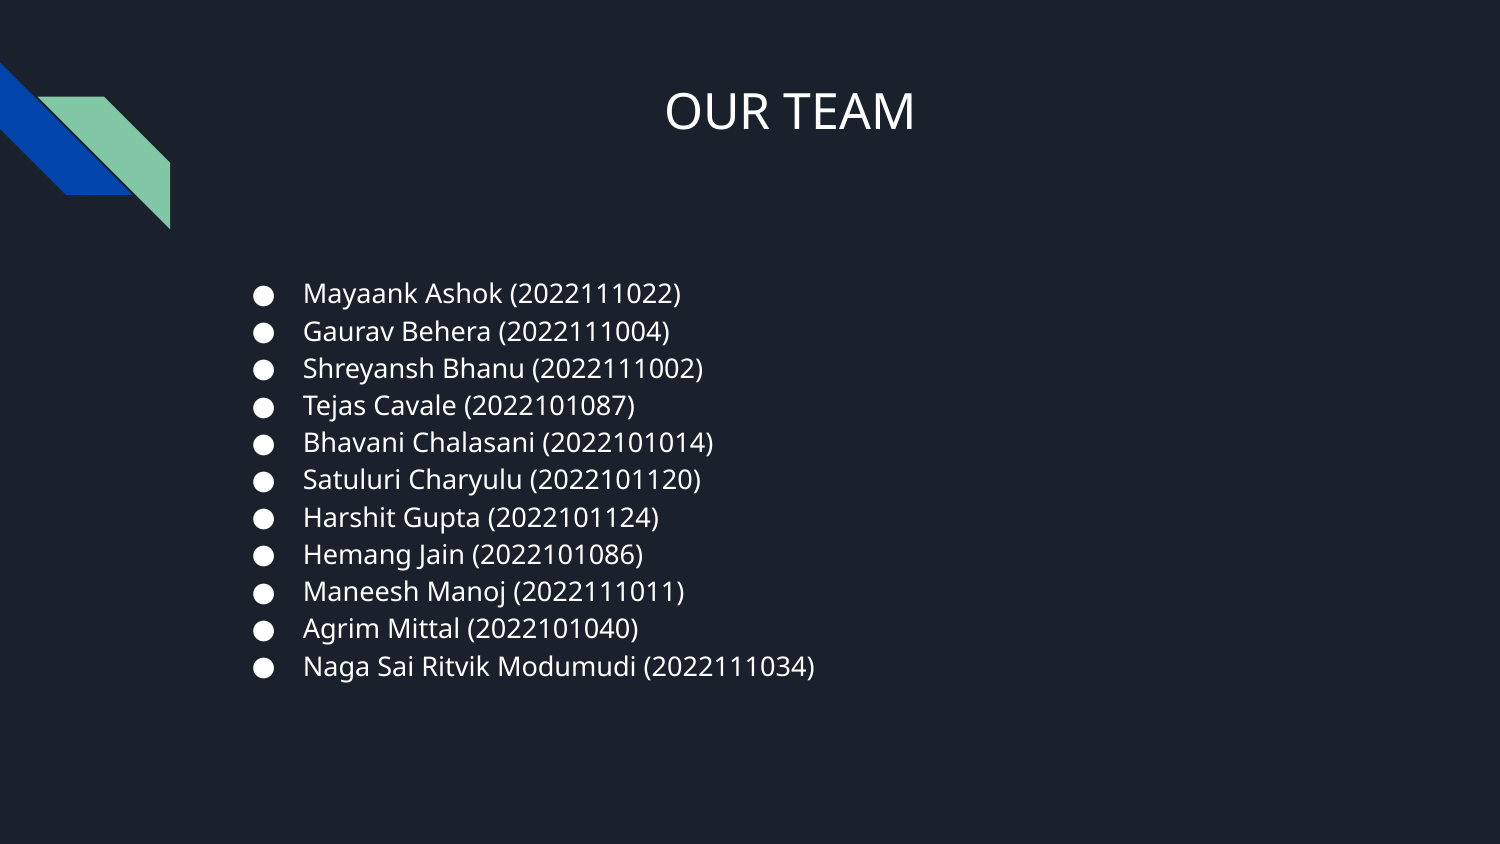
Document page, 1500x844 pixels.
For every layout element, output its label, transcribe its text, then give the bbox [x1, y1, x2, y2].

title OUR TEAM [212, 64, 1368, 215]
list Mayaank Ashok (2022111022) Gaurav Behera (2022111004) Shreyansh Bhanu (2022111002) Tejas Cavale (2022101087) Bhavani Chalasani (2022101014) Satuluri Charyulu (2022101120) Harshit Gupta (2022101124) Hemang Jain (2022101086) Maneesh Manoj (2022111011) Agrim Mittal (2022101040) Naga Sai Ritvik Modumudi (2022111034) [212, 257, 1368, 735]
